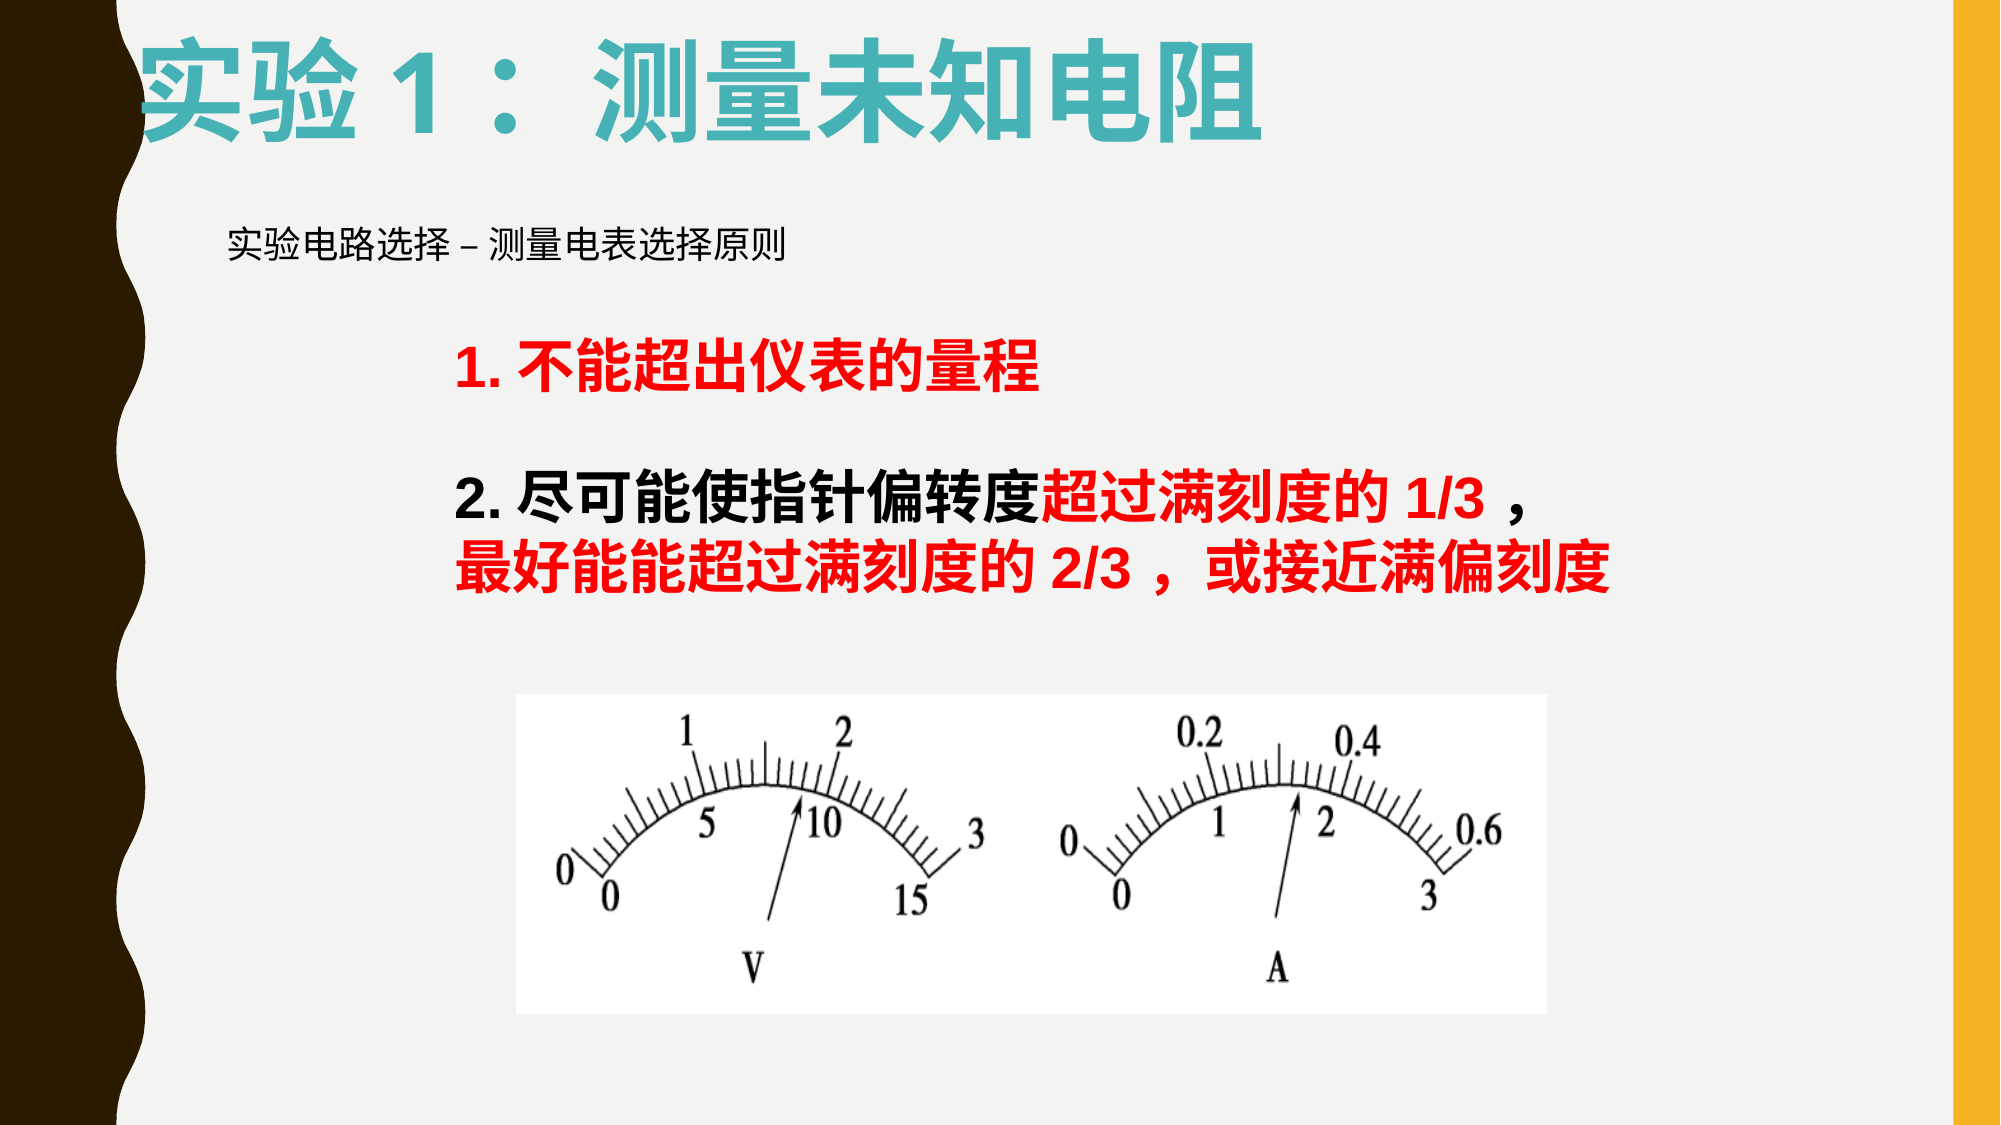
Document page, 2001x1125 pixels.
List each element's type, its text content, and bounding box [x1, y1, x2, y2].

picture [516, 694, 1547, 1014]
text_box 实验电路选择 – 测量电表选择原则 [211, 213, 804, 273]
text_box 2.尽可能使指针偏转度超过满刻度的1/3， 最好能能超过满刻度的2/3，或接近满偏刻度 [439, 453, 1761, 608]
text_box 实验1：测量未知电阻 [119, 14, 1281, 164]
text_box 1.不能超出仪表的量程 [439, 321, 1082, 407]
